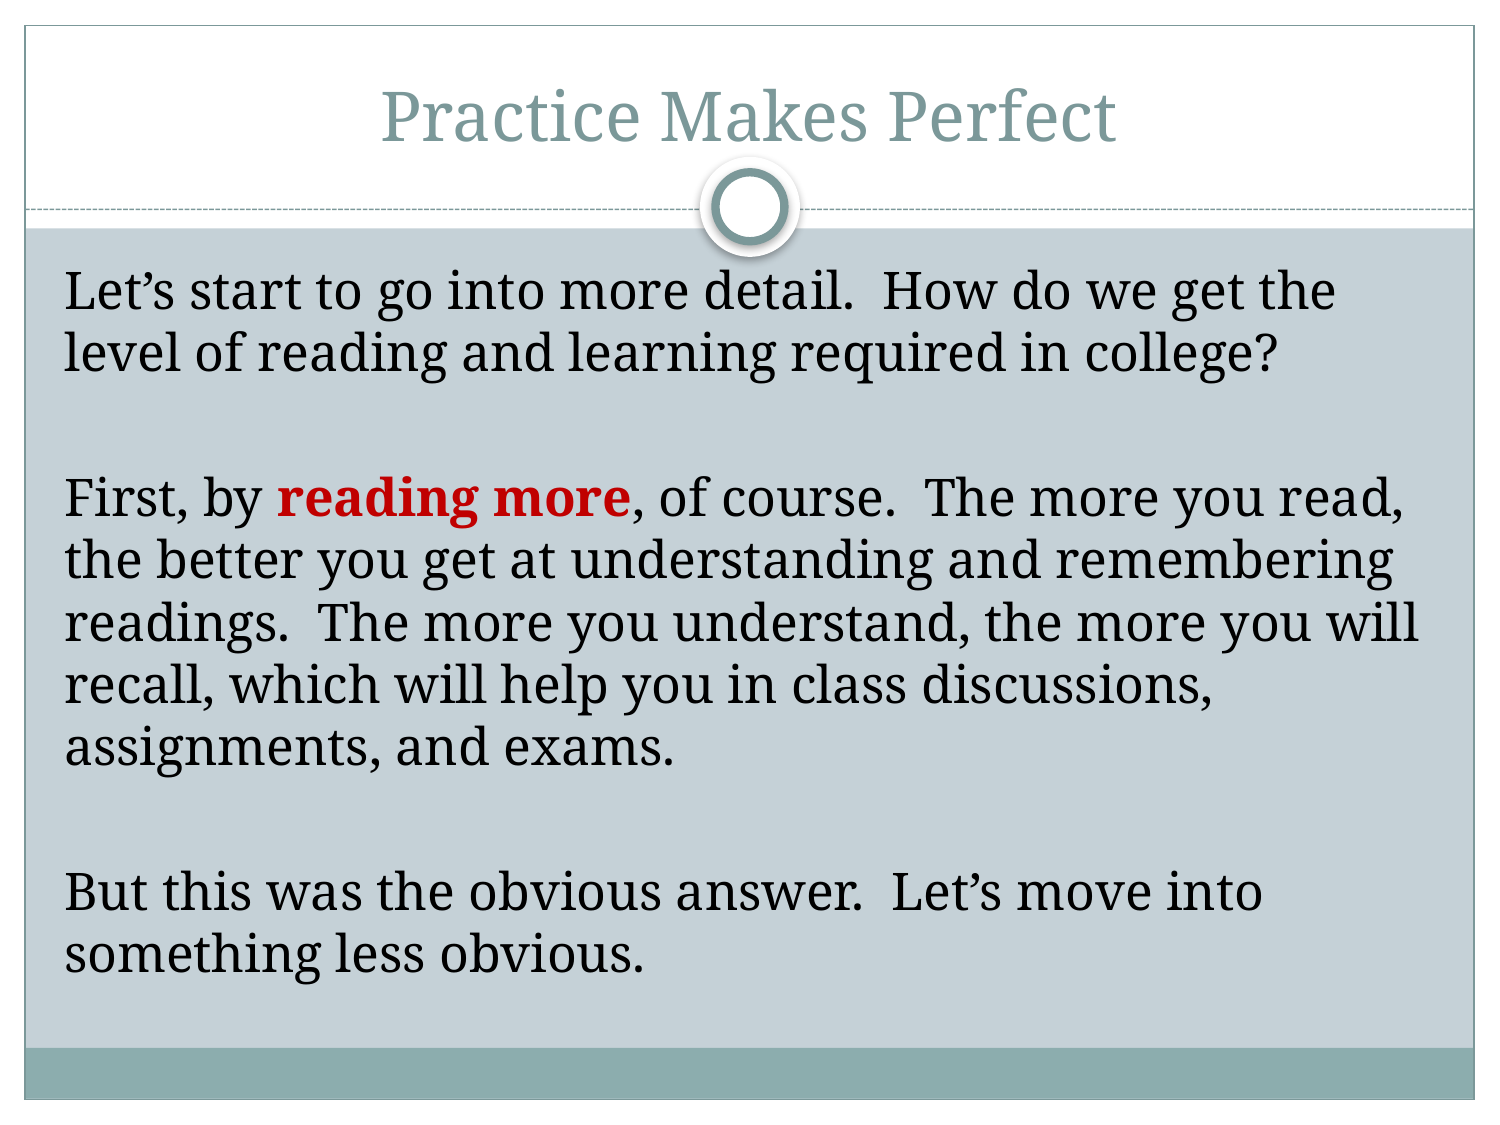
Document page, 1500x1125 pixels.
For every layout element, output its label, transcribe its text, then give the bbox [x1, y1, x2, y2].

title Practice Makes Perfect [49, 37, 1450, 163]
list Let’s start to go into more detail. How do we get the level of reading and learning required in college? First, by reading more, of course. The more you read, the better you get at understanding and remembering readings. The more you understand, the more you will recall, which will help you in class discussions, assignments, and exams. But this was the obvious answer. Let’s move into something less obvious. [49, 250, 1445, 1001]
